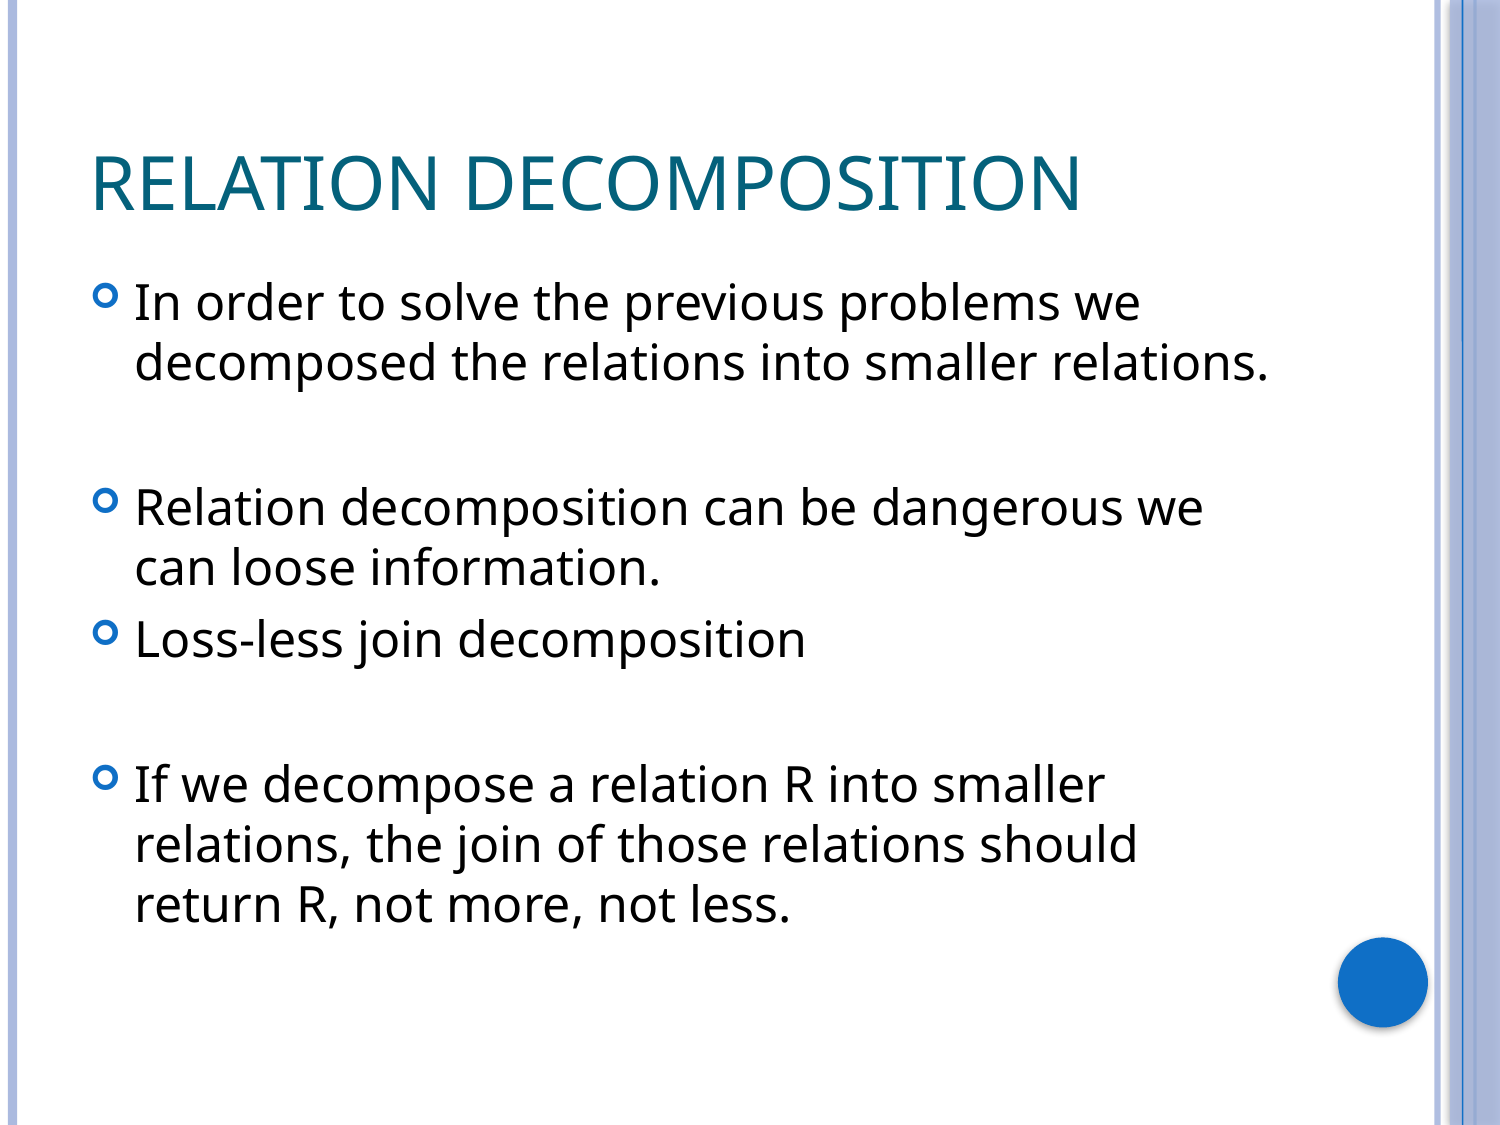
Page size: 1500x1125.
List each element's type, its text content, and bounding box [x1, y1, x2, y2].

title Relation Decomposition [75, 45, 1300, 233]
list In order to solve the previous problems we decomposed the relations into smaller relations. Relation decomposition can be dangerous we can loose information. Loss-less join decomposition If we decompose a relation R into smaller relations, the join of those relations should return R, not more, not less. [75, 262, 1300, 1062]
